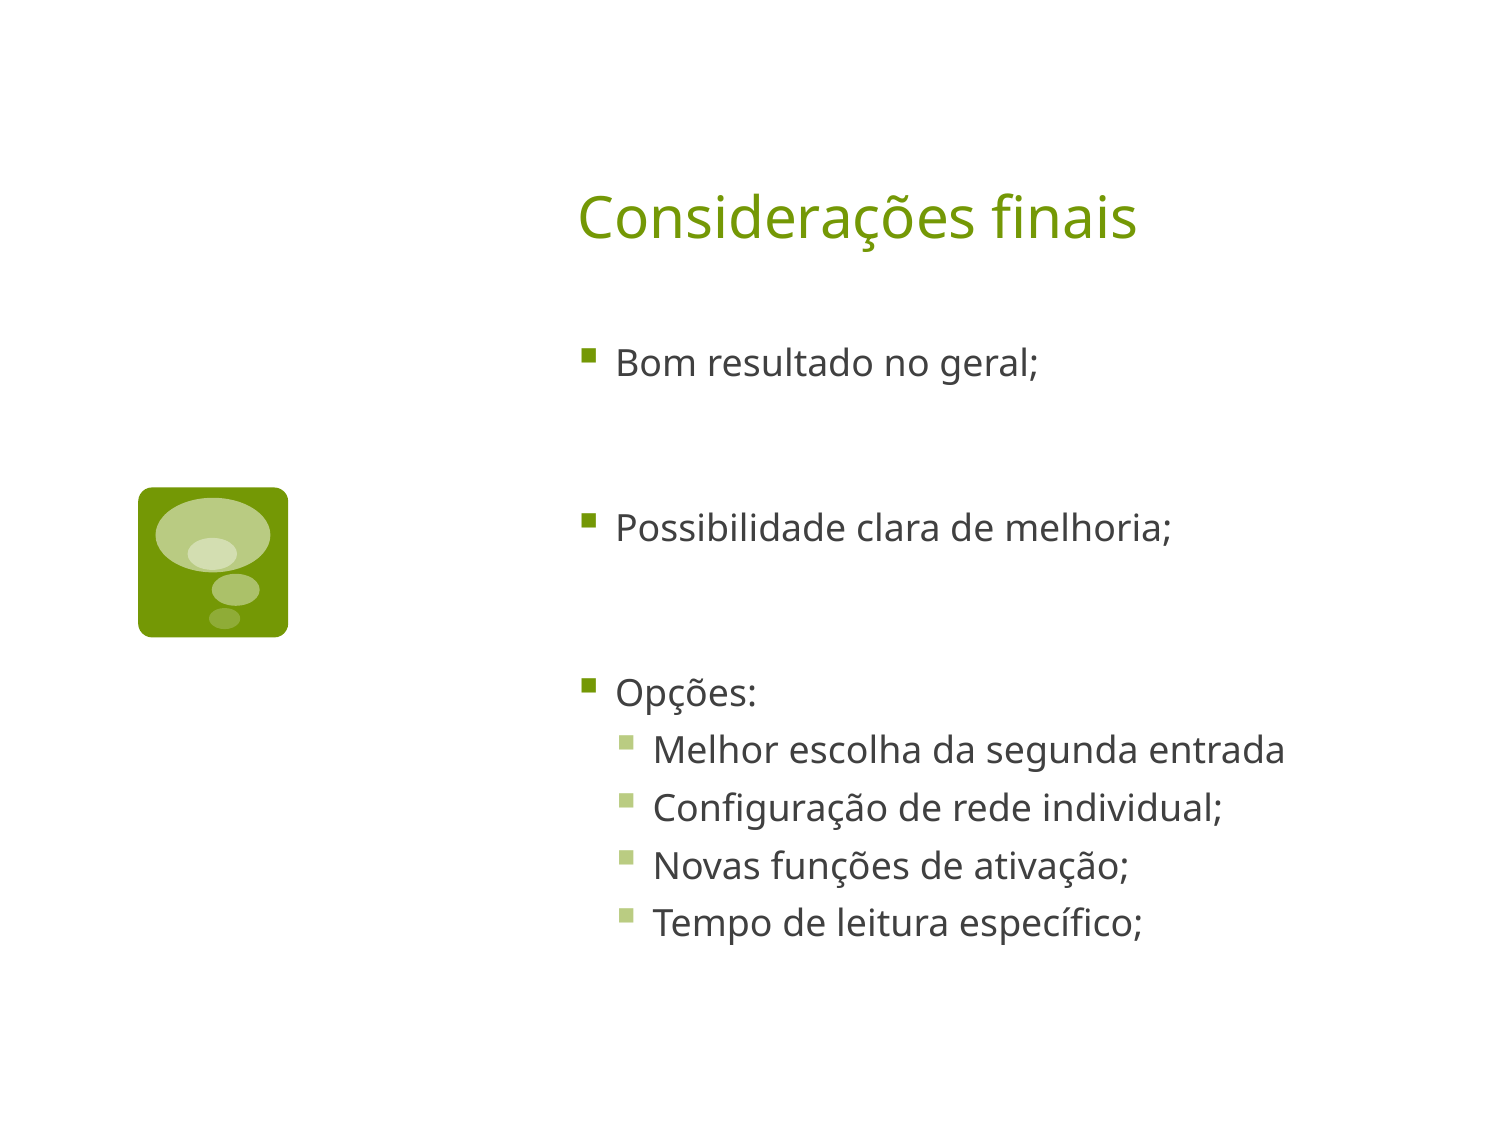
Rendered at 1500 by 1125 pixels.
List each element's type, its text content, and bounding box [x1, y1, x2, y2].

list Bom resultado no geral; Possibilidade clara de melhoria; Opções: Melhor escolha da segunda entrada Configuração de rede individual; Novas funções de ativação; Tempo de leitura específico; [562, 331, 1374, 1005]
title Considerações finais [562, 112, 1375, 258]
